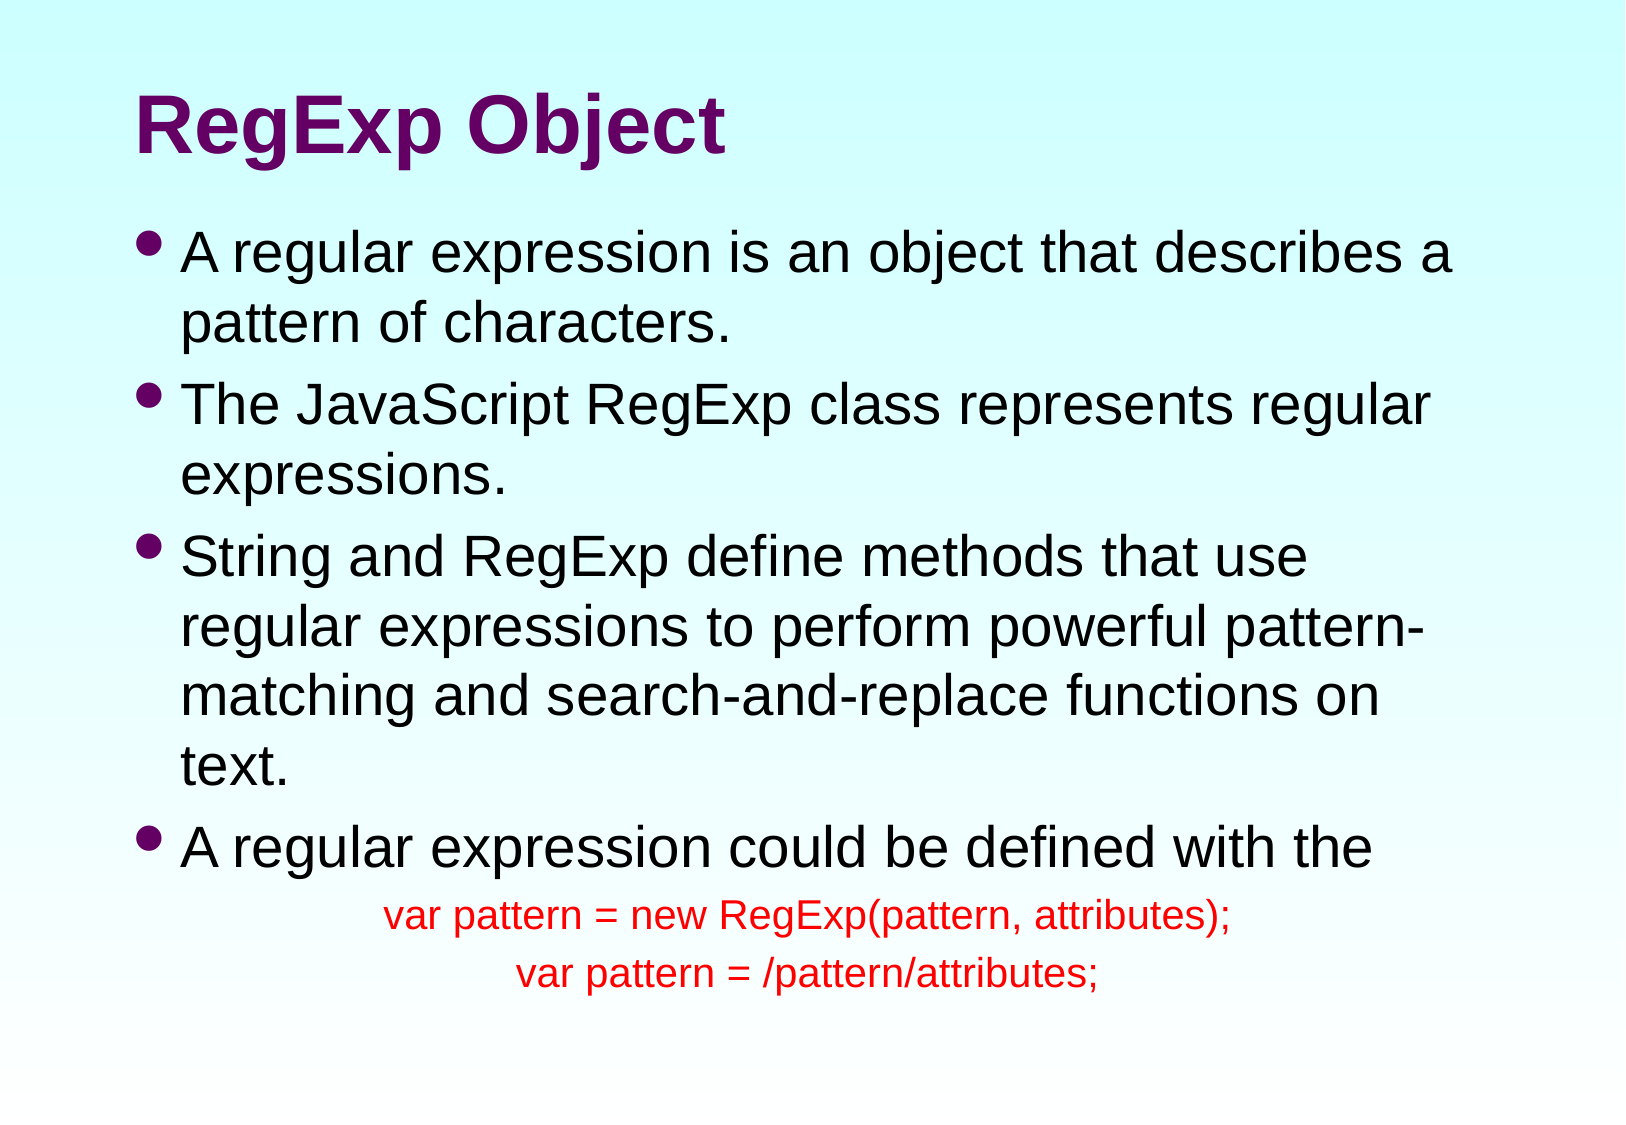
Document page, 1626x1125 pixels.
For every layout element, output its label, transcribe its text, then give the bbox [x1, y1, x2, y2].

list A regular expression is an object that describes a pattern of characters. The JavaScript RegExp class represents regular expressions. String and RegExp define methods that use regular expressions to perform powerful pattern-matching and search-and-replace functions on text. A regular expression could be defined with the var pattern = new RegExp(pattern, attributes); var pattern = /pattern/attributes; [117, 206, 1498, 1036]
title RegExp Object [119, 62, 1497, 186]
